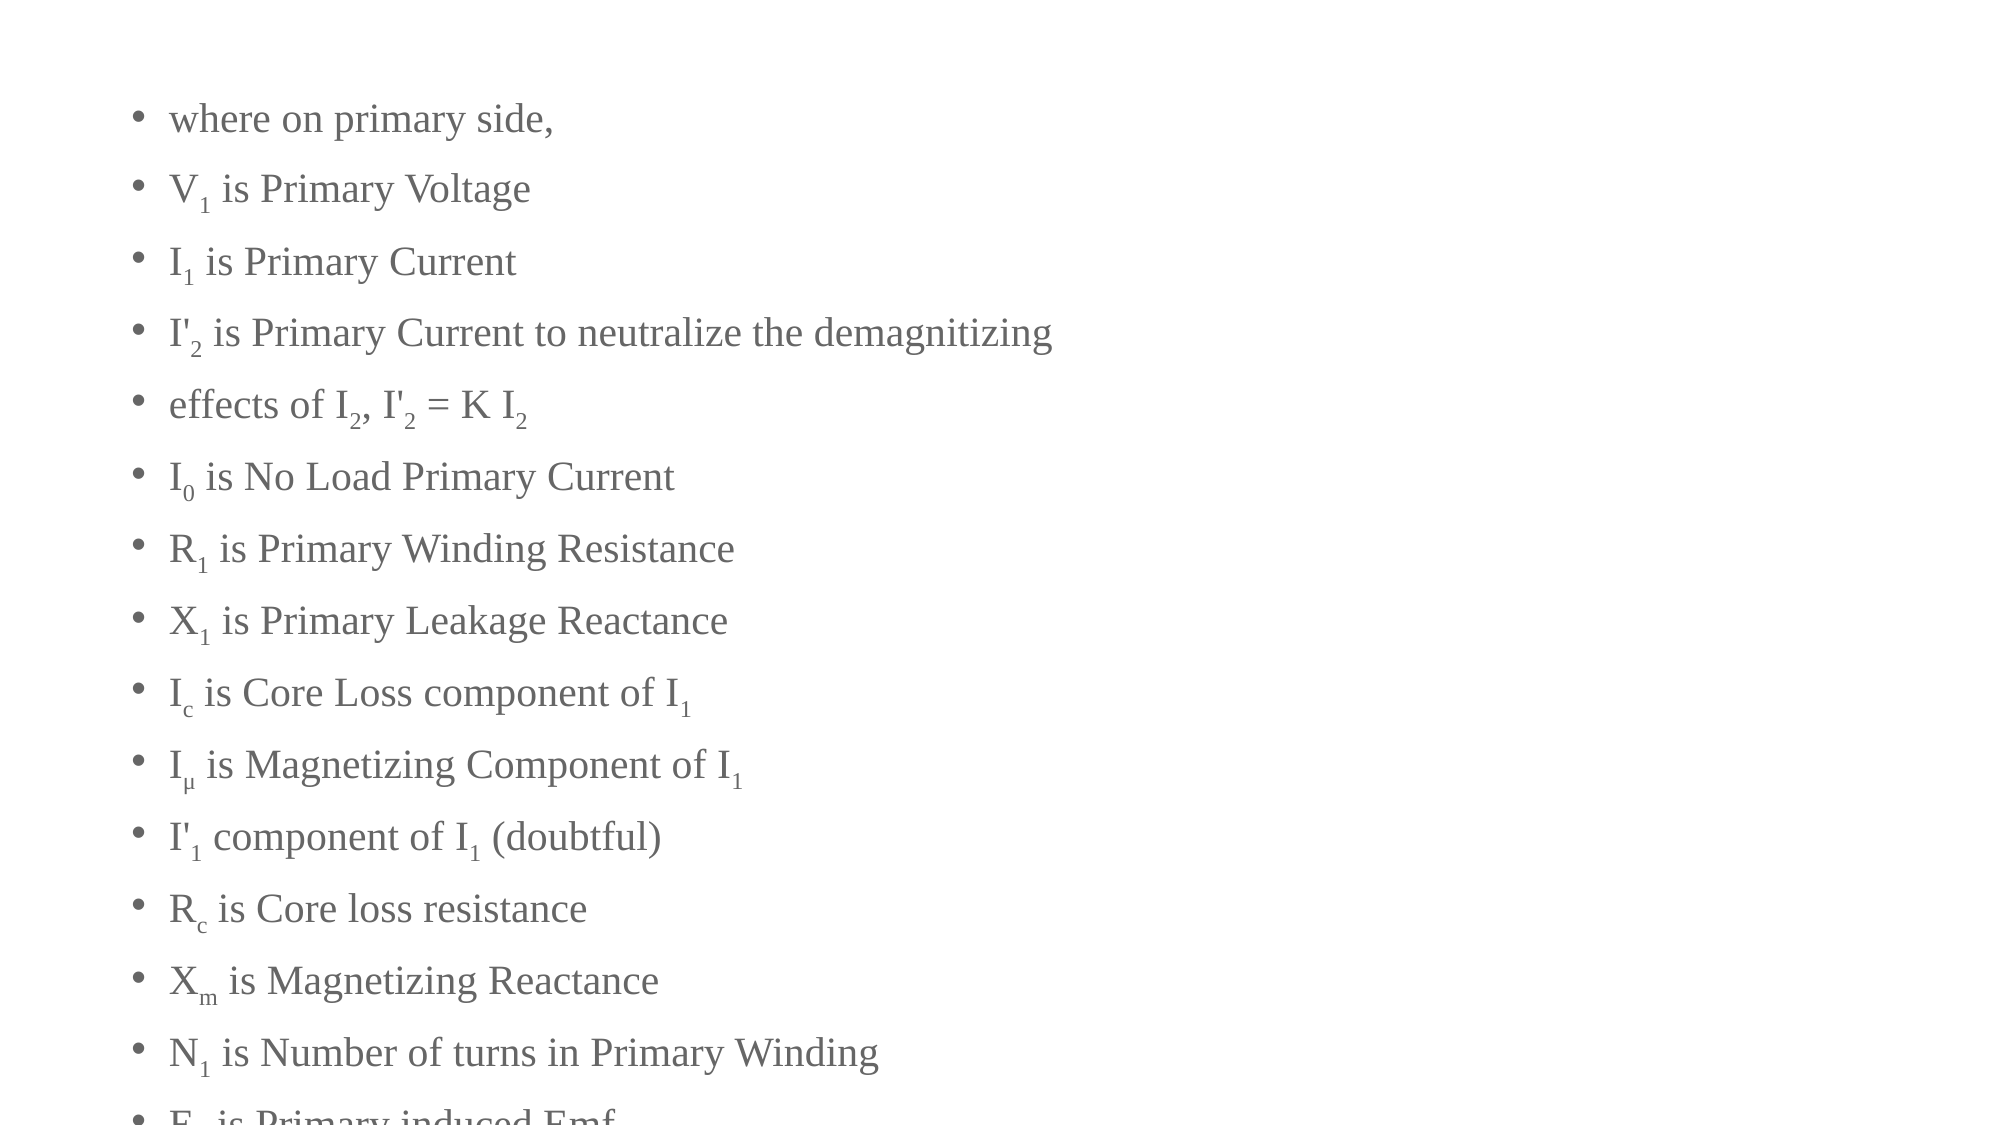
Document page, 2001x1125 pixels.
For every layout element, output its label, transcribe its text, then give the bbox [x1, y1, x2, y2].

list where on primary side, V1 is Primary Voltage I1 is Primary Current I'2 is Primary Current to neutralize the demagnitizing effects of I2, I'2 = K I2 I0 is No Load Primary Current R1 is Primary Winding Resistance X1 is Primary Leakage Reactance Ic is Core Loss component of I1 Iμ is Magnetizing Component of I1 I'1 component of I1 (doubtful) Rc is Core loss resistance Xm is Magnetizing Reactance N1 is Number of turns in Primary Winding E1 is Primary induced Emf [116, 88, 1842, 1083]
